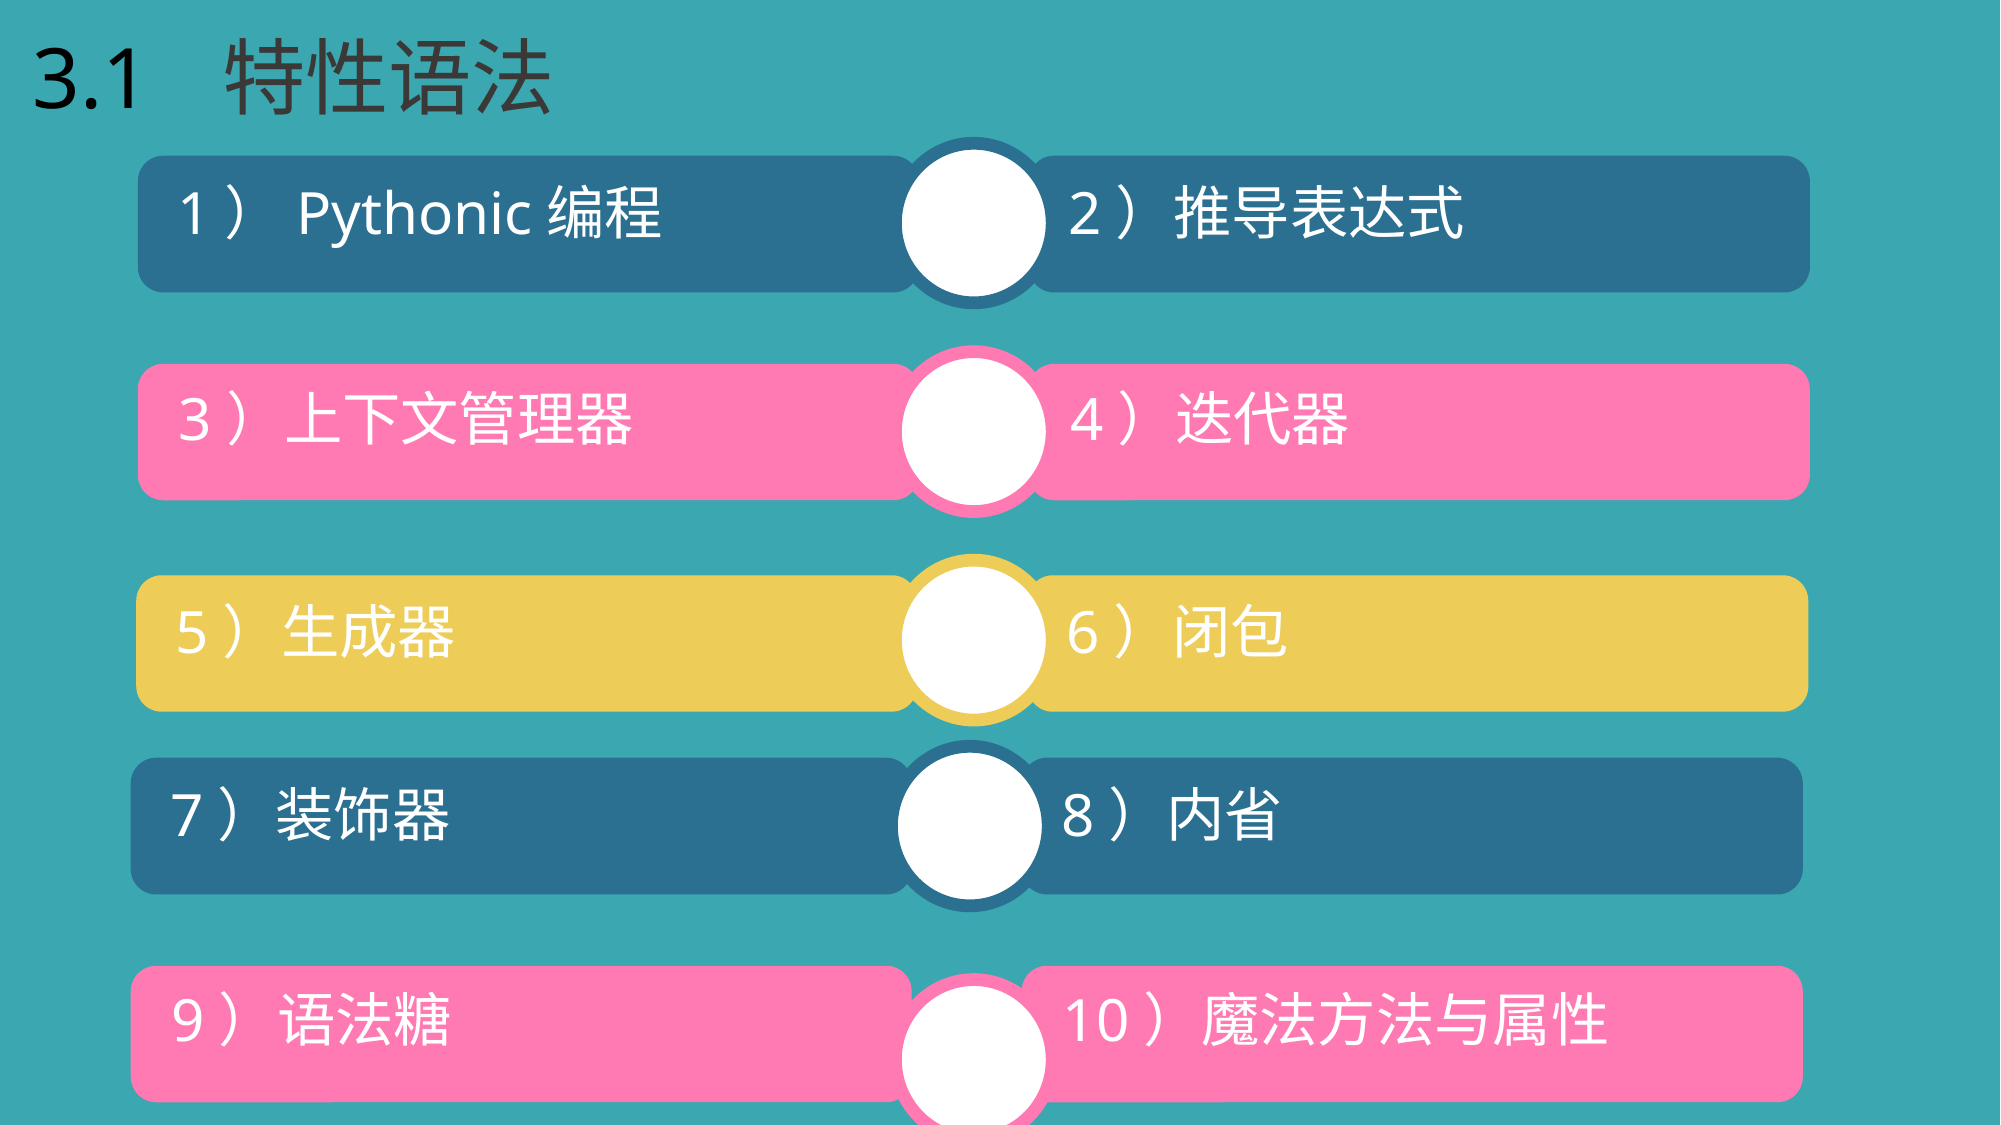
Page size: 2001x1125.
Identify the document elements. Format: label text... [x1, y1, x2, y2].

text_box [1029, 574, 1810, 713]
text_box [136, 154, 917, 294]
text_box [136, 362, 917, 502]
text_box 3.1 [18, 17, 268, 233]
text_box [1031, 362, 1811, 502]
text_box 10）魔法方法与属性 [1048, 976, 1773, 1061]
text_box 7）装饰器 [155, 770, 880, 856]
text_box [135, 574, 917, 713]
text_box [895, 560, 1053, 721]
text_box [895, 351, 1053, 512]
text_box [129, 756, 911, 896]
text_box 8）内省 [1046, 770, 1771, 856]
text_box [1030, 154, 1811, 294]
text_box [891, 746, 1049, 906]
text_box 1）Pythonic编程 [162, 168, 887, 254]
text_box [1020, 964, 1804, 1104]
text_box [129, 964, 913, 1104]
text_box 6）闭包 [1051, 588, 1777, 673]
text_box [895, 143, 1053, 303]
text_box 2）推导表达式 [1053, 168, 1778, 254]
text_box [1025, 756, 1804, 896]
text_box [895, 979, 1053, 1125]
text_box 9）语法糖 [157, 976, 882, 1061]
text_box 3）上下文管理器 [164, 374, 889, 459]
text_box 5）生成器 [160, 588, 885, 673]
text_box 4）迭代器 [1055, 374, 1780, 459]
text_box 特性语法 [207, 17, 961, 133]
